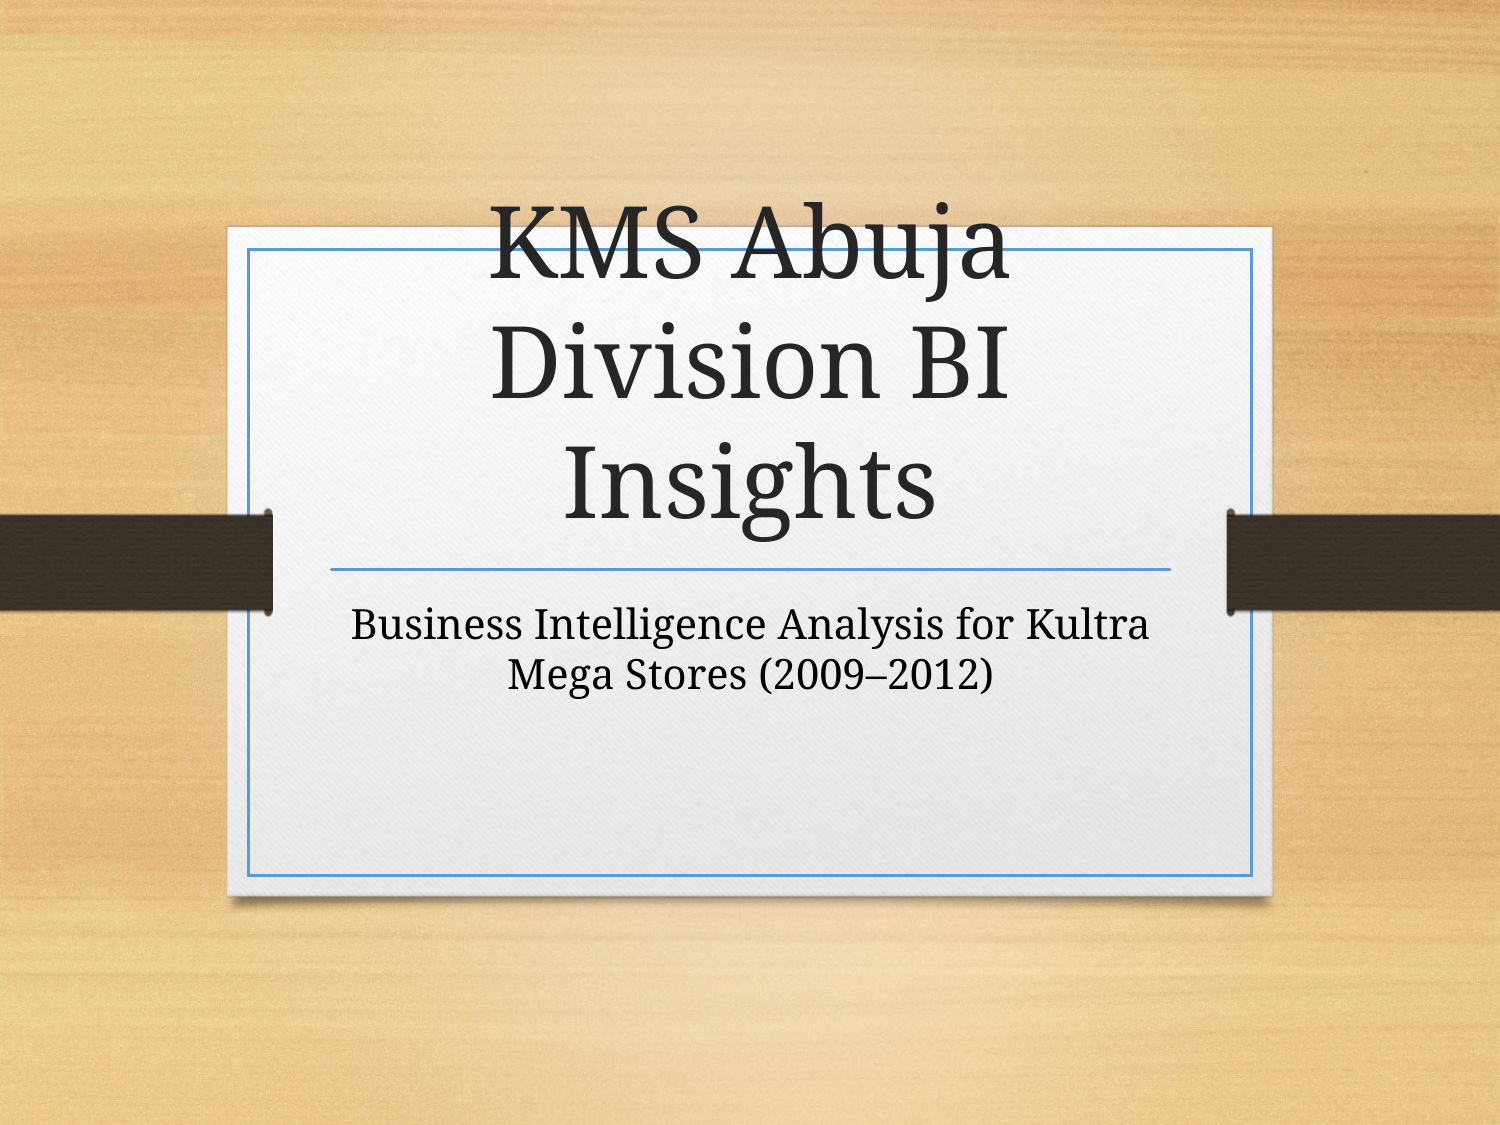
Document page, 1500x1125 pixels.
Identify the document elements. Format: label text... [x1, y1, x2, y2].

subtitle Business Intelligence Analysis for Kultra Mega Stores (2009–2012) [315, 590, 1187, 817]
title KMS Abuja Division BI Insights [315, 297, 1187, 546]
picture [0, 0, 1500, 1125]
